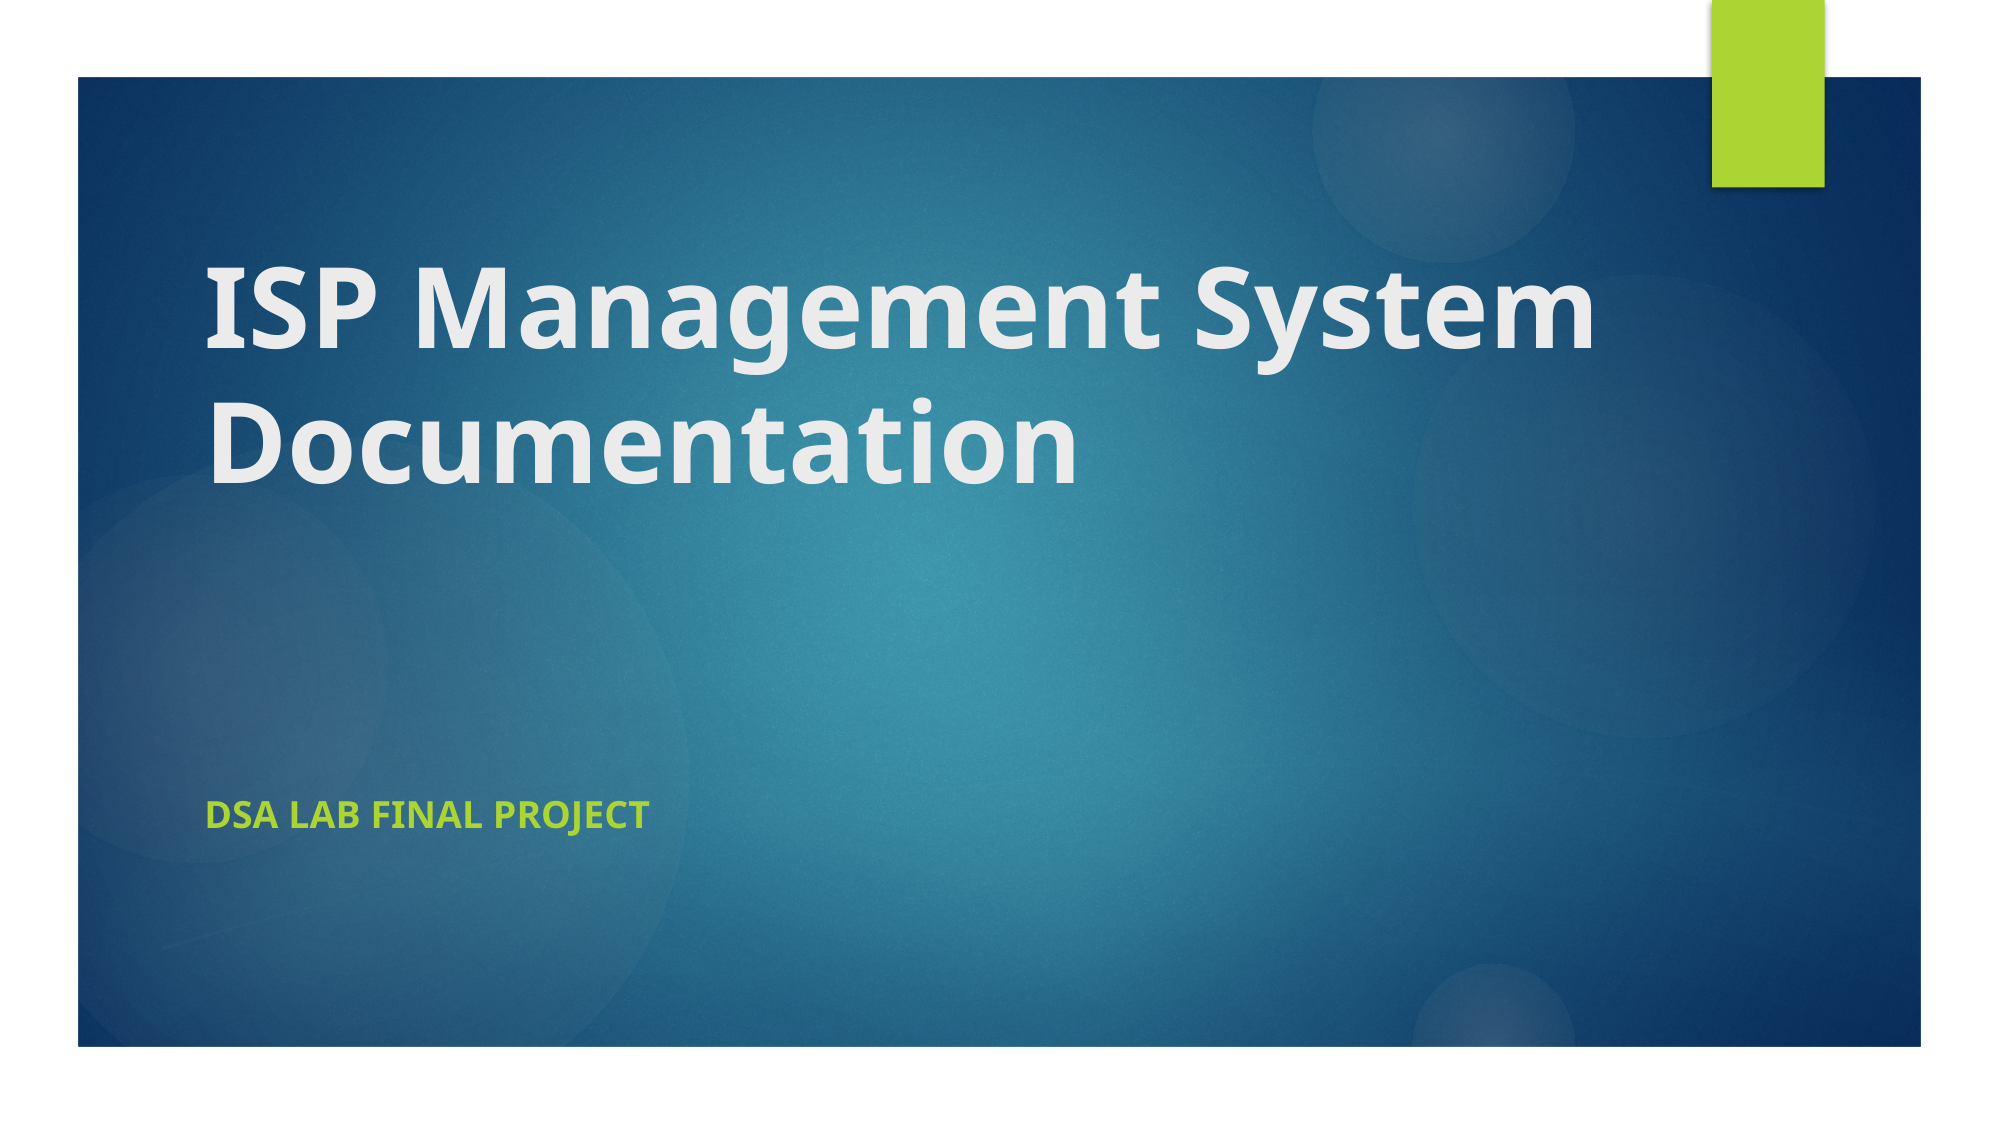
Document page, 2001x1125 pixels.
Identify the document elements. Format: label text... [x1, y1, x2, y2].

title ISP Management System Documentation [189, 344, 1638, 783]
subtitle DSA Lab Final Project [189, 783, 1638, 925]
